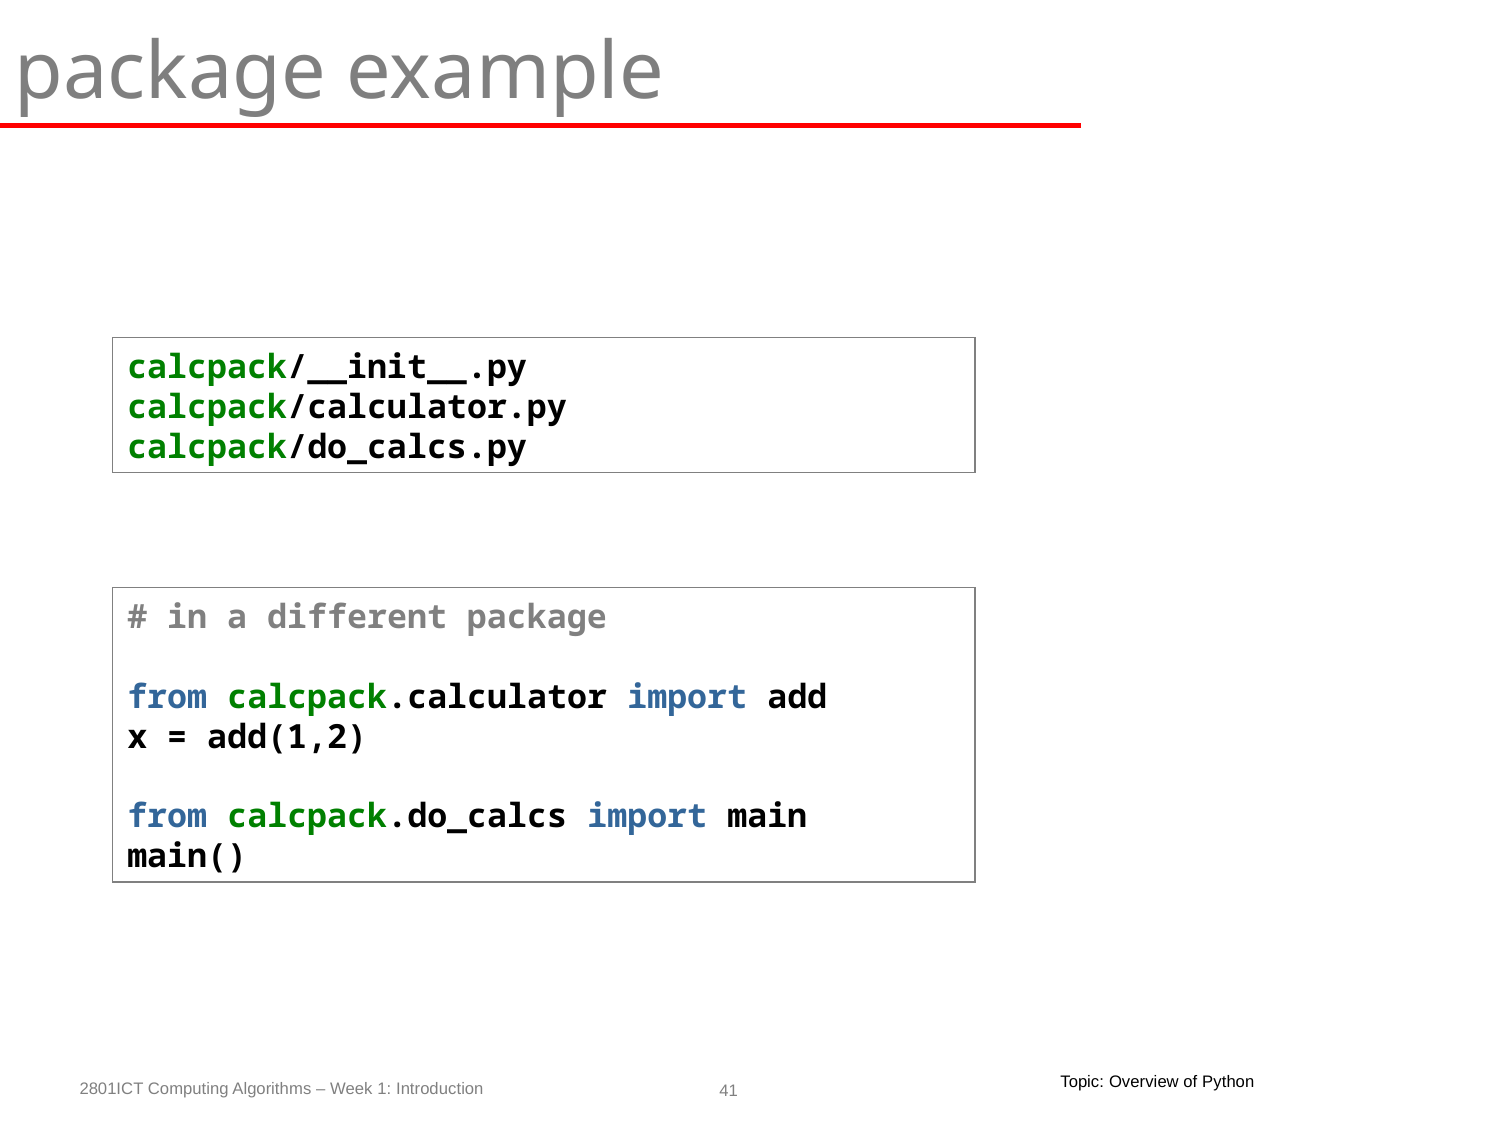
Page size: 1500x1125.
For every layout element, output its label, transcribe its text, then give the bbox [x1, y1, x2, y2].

text_box calcpack/__init__.py calcpack/calculator.py calcpack/do_calcs.py [112, 337, 975, 473]
text_box package example [0, 0, 1313, 123]
text_box # in a different package from calcpack.calculator import add x = add(1,2) from calcpack.do_calcs import main main() [112, 587, 975, 883]
text_box Topic: Overview of Python [1045, 1070, 1270, 1097]
